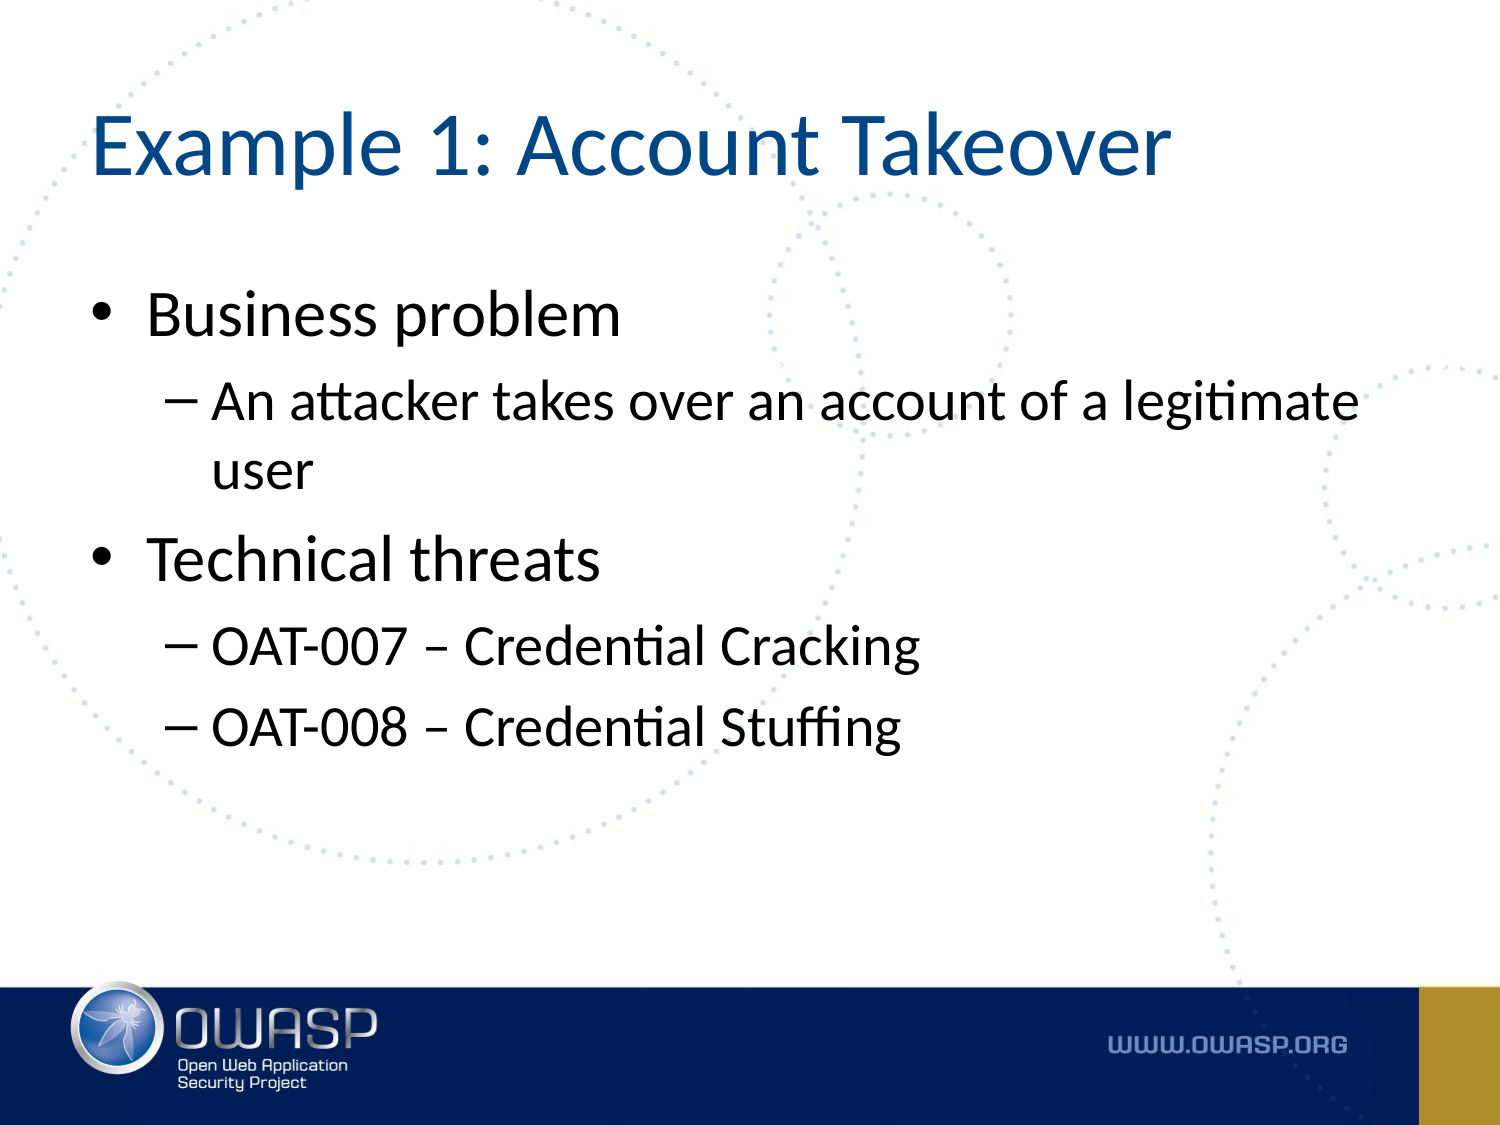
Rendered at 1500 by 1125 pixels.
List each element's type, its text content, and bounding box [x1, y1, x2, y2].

list Business problem An attacker takes over an account of a legitimate user Technical threats OAT-007 – Credential Cracking OAT-008 – Credential Stuffing [75, 262, 1425, 940]
title Example 1: Account Takeover [75, 45, 1425, 233]
picture [0, 0, 1500, 1125]
